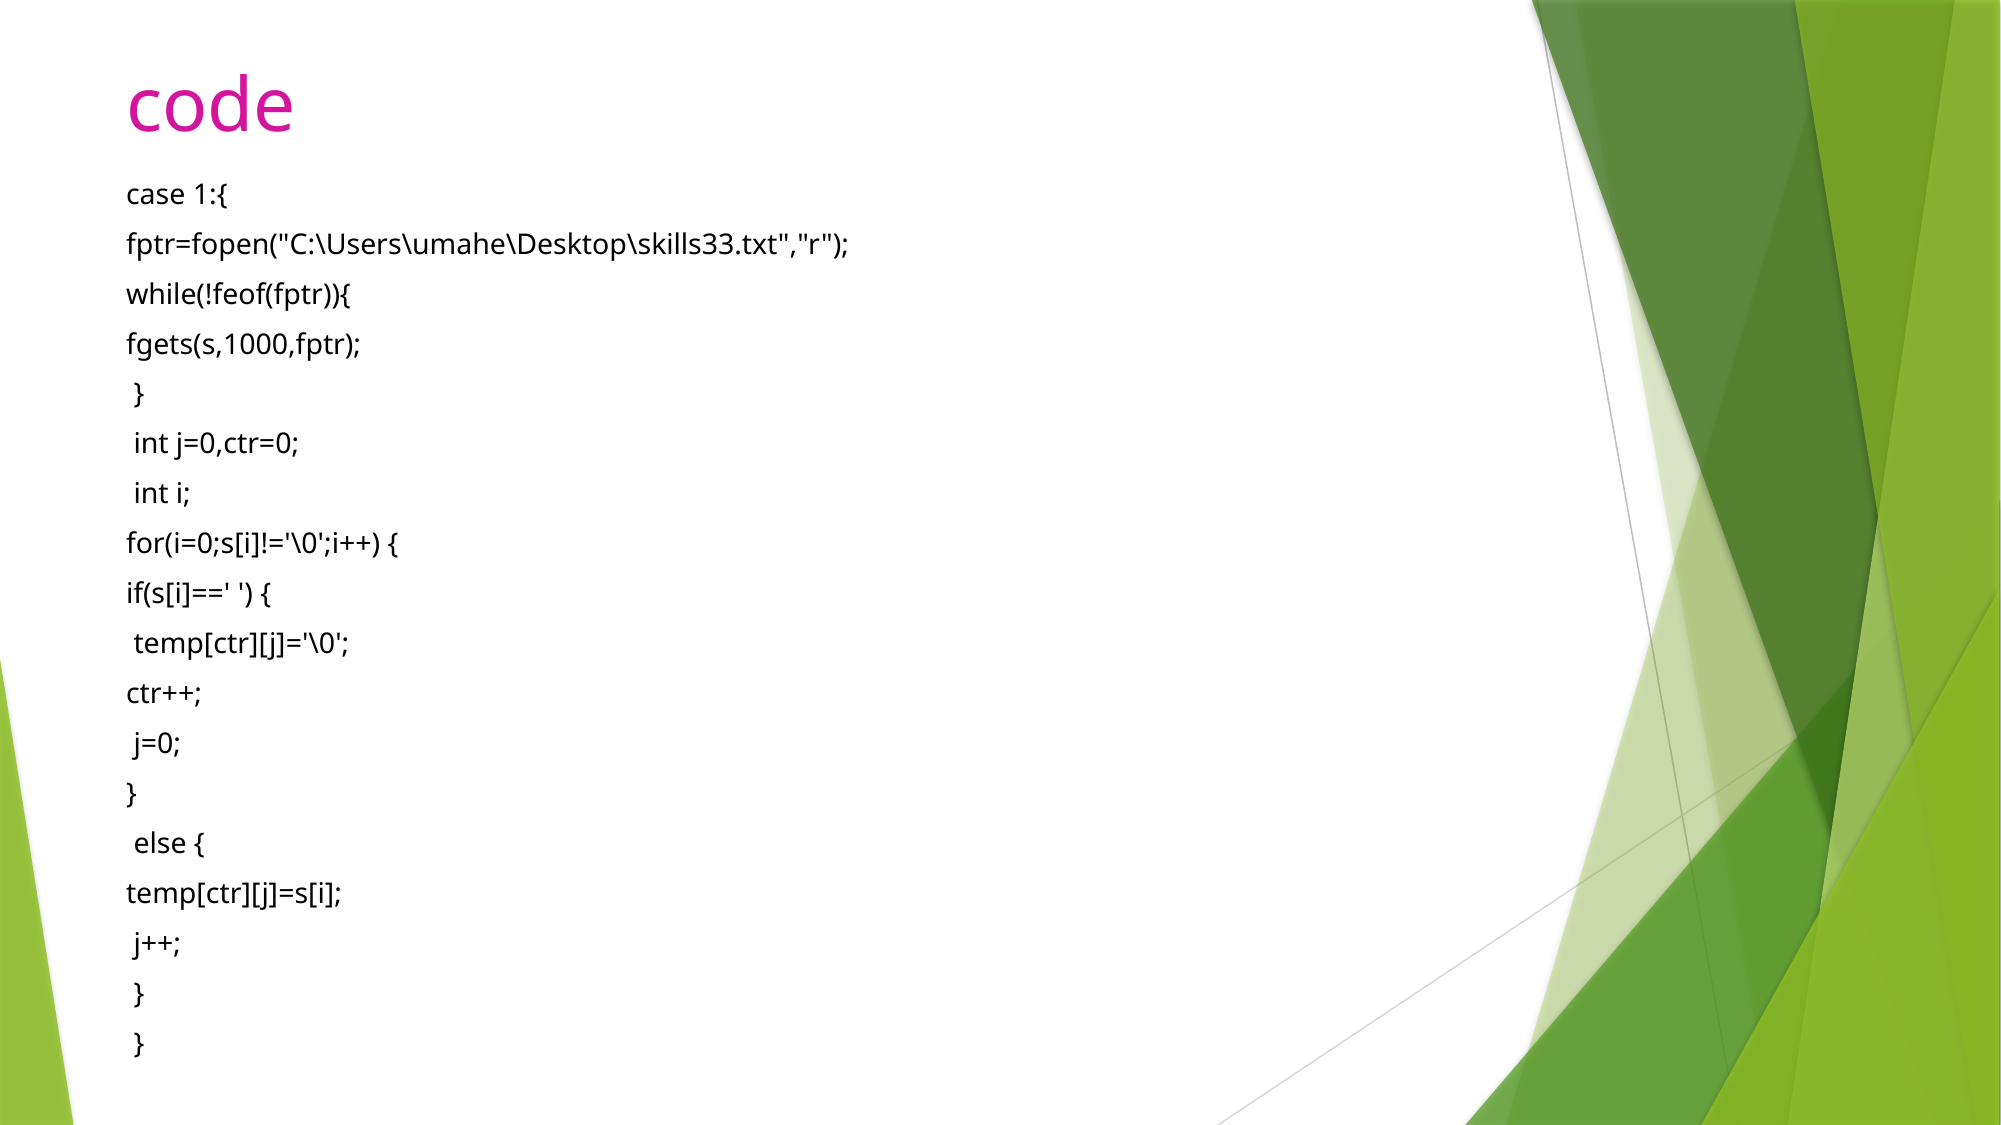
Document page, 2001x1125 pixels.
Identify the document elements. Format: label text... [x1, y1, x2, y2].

title code [111, 49, 1522, 168]
list case 1:{ fptr=fopen("C:\Users\umahe\Desktop\skills33.txt","r"); while(!feof(fptr)){ fgets(s,1000,fptr); } int j=0,ctr=0; int i; for(i=0;s[i]!='\0';i++) { if(s[i]==' ') { temp[ctr][j]='\0'; ctr++; j=0; } else { temp[ctr][j]=s[i]; j++; } } [111, 168, 1522, 1076]
